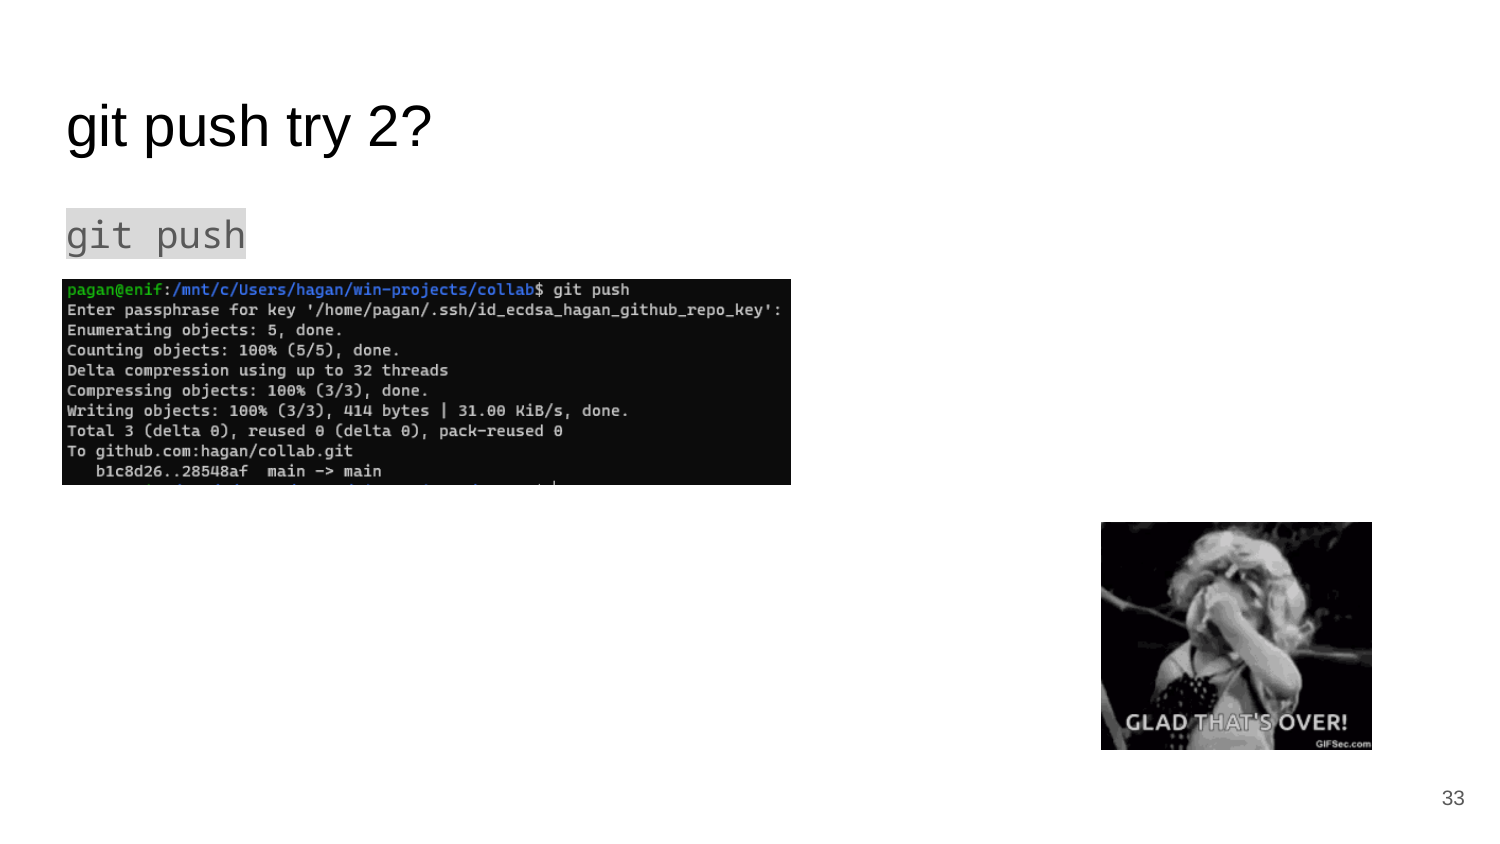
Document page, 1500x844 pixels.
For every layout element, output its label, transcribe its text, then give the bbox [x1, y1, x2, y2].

picture [1101, 521, 1373, 750]
picture [62, 279, 791, 485]
list git push [51, 189, 1449, 750]
slide_number ‹#› [1389, 764, 1480, 830]
title git push try 2? [51, 72, 1449, 167]
